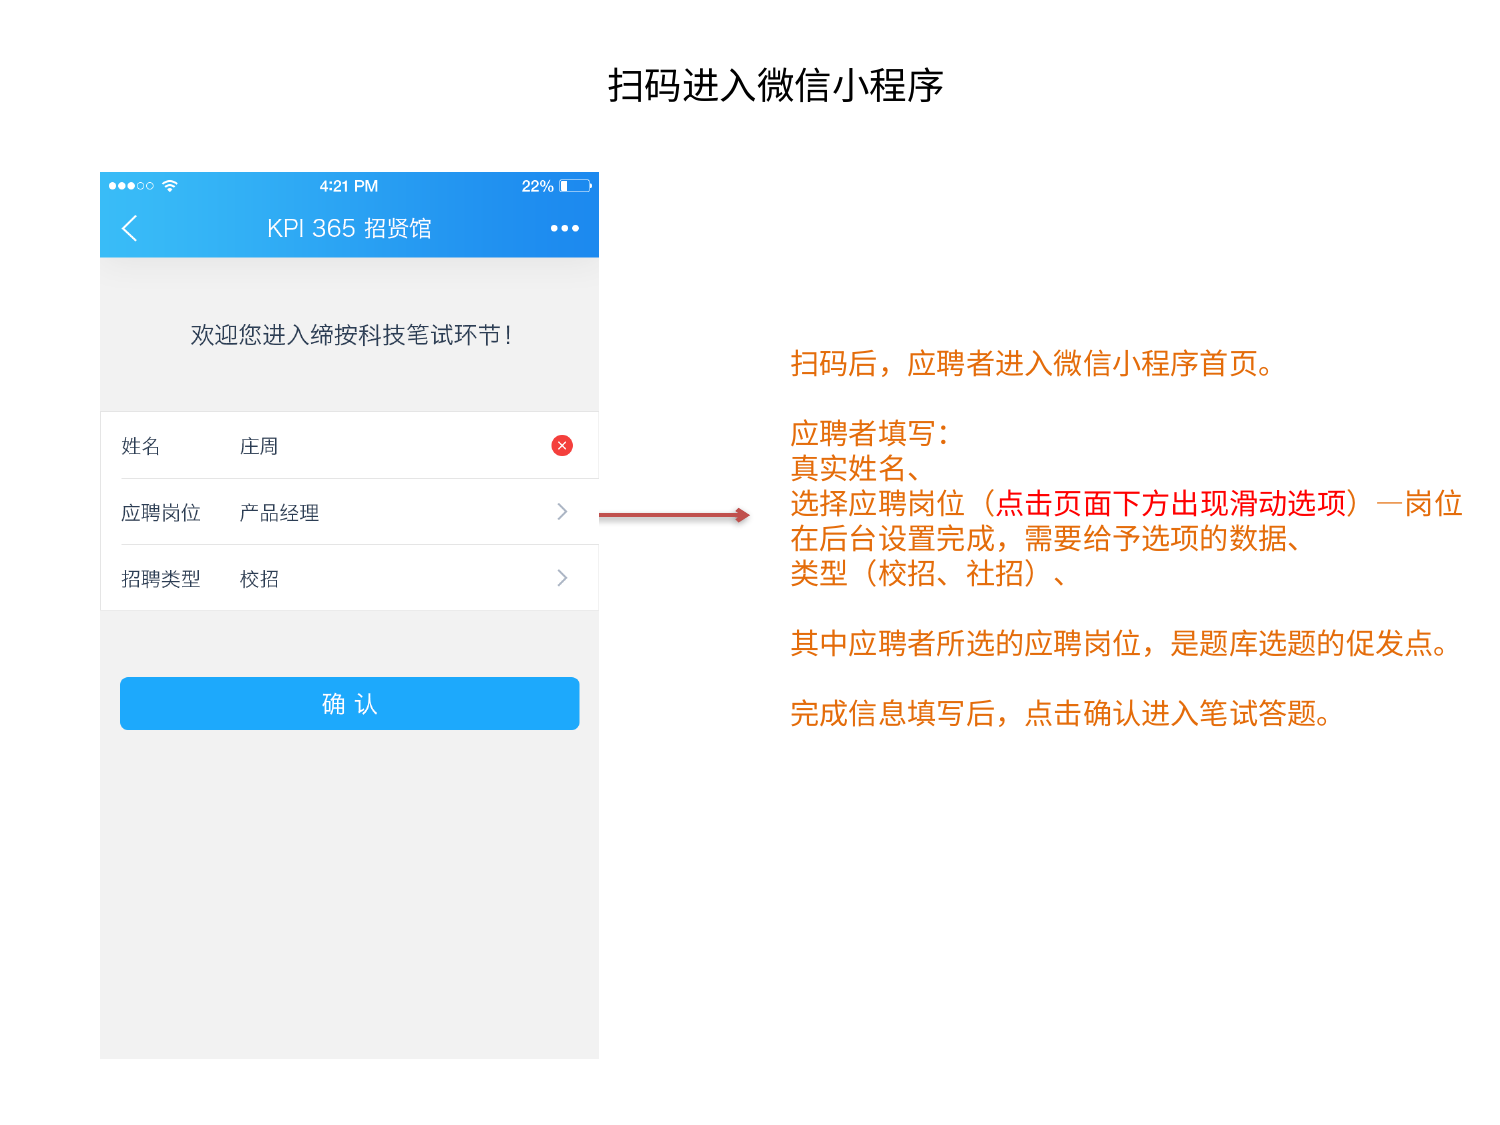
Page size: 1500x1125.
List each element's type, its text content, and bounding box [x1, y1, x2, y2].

text_box 扫码进入微信小程序 [403, 54, 1148, 115]
picture [100, 172, 599, 1059]
text_box 扫码后，应聘者进入微信小程序首页。 应聘者填写： 真实姓名、 选择应聘岗位（点击页面下方出现滑动选项）—岗位在后台设置完成，需要给予选项的数据、 类型（校招、社招）、 其中应聘者所选的应聘岗位，是题库选题的促发点。 完成信息填写后，点击确认进入笔试答题。 [775, 338, 1483, 808]
